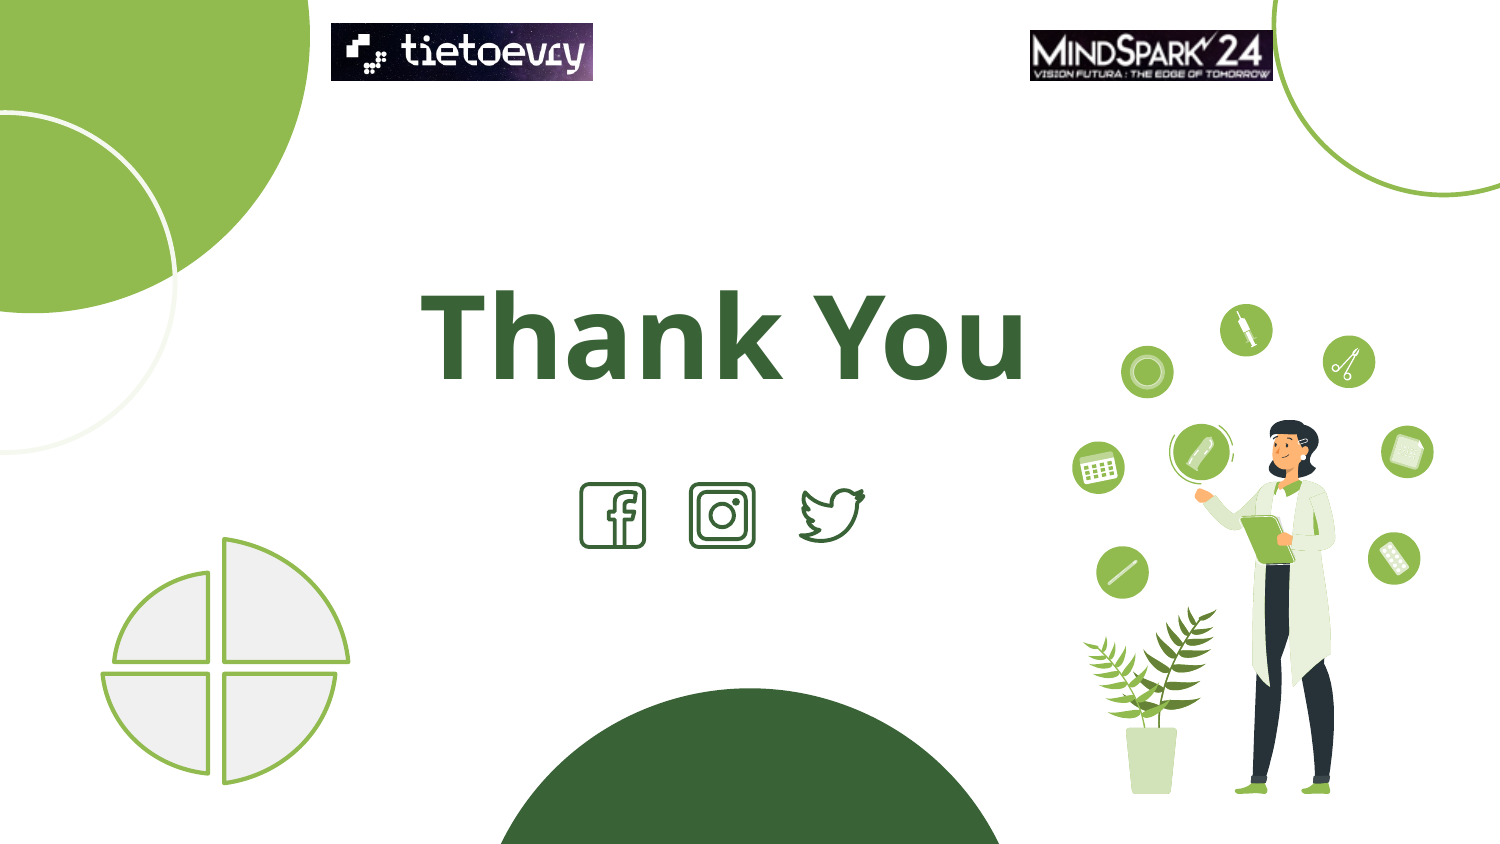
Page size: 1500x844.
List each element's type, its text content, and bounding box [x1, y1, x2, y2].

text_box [1072, 303, 1434, 795]
picture [1029, 30, 1273, 82]
text_box Thank You [269, 247, 1181, 397]
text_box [688, 481, 756, 550]
picture [331, 23, 593, 82]
text_box [798, 488, 866, 543]
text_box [102, 538, 349, 784]
text_box [579, 482, 647, 549]
